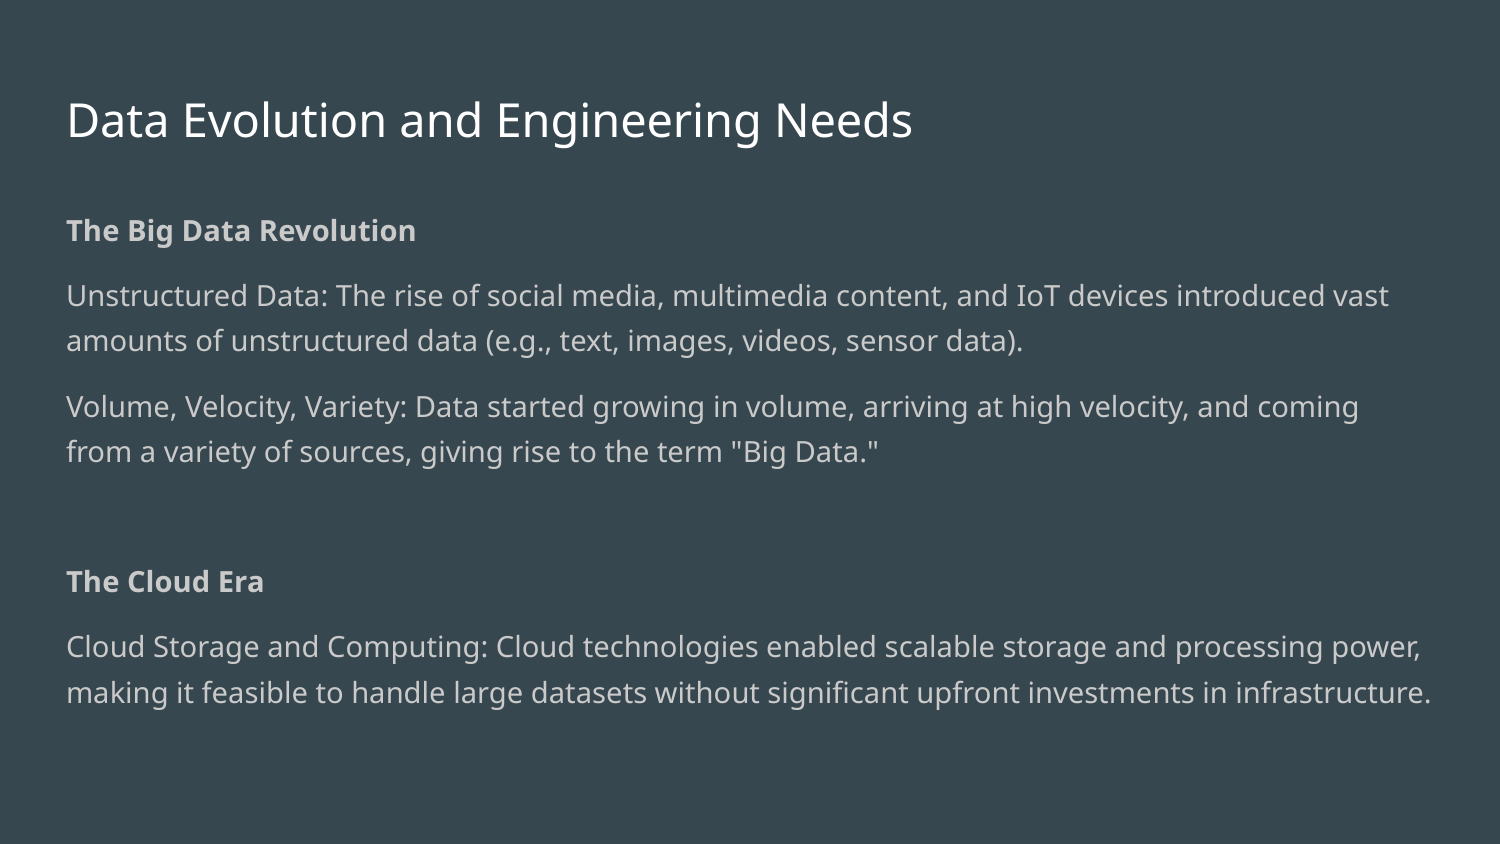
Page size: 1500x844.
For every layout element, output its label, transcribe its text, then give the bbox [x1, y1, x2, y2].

title Data Evolution and Engineering Needs [51, 72, 1449, 167]
list The Big Data Revolution Unstructured Data: The rise of social media, multimedia content, and IoT devices introduced vast amounts of unstructured data (e.g., text, images, videos, sensor data). Volume, Velocity, Variety: Data started growing in volume, arriving at high velocity, and coming from a variety of sources, giving rise to the term "Big Data." The Cloud Era Cloud Storage and Computing: Cloud technologies enabled scalable storage and processing power, making it feasible to handle large datasets without significant upfront investments in infrastructure. [51, 189, 1449, 750]
